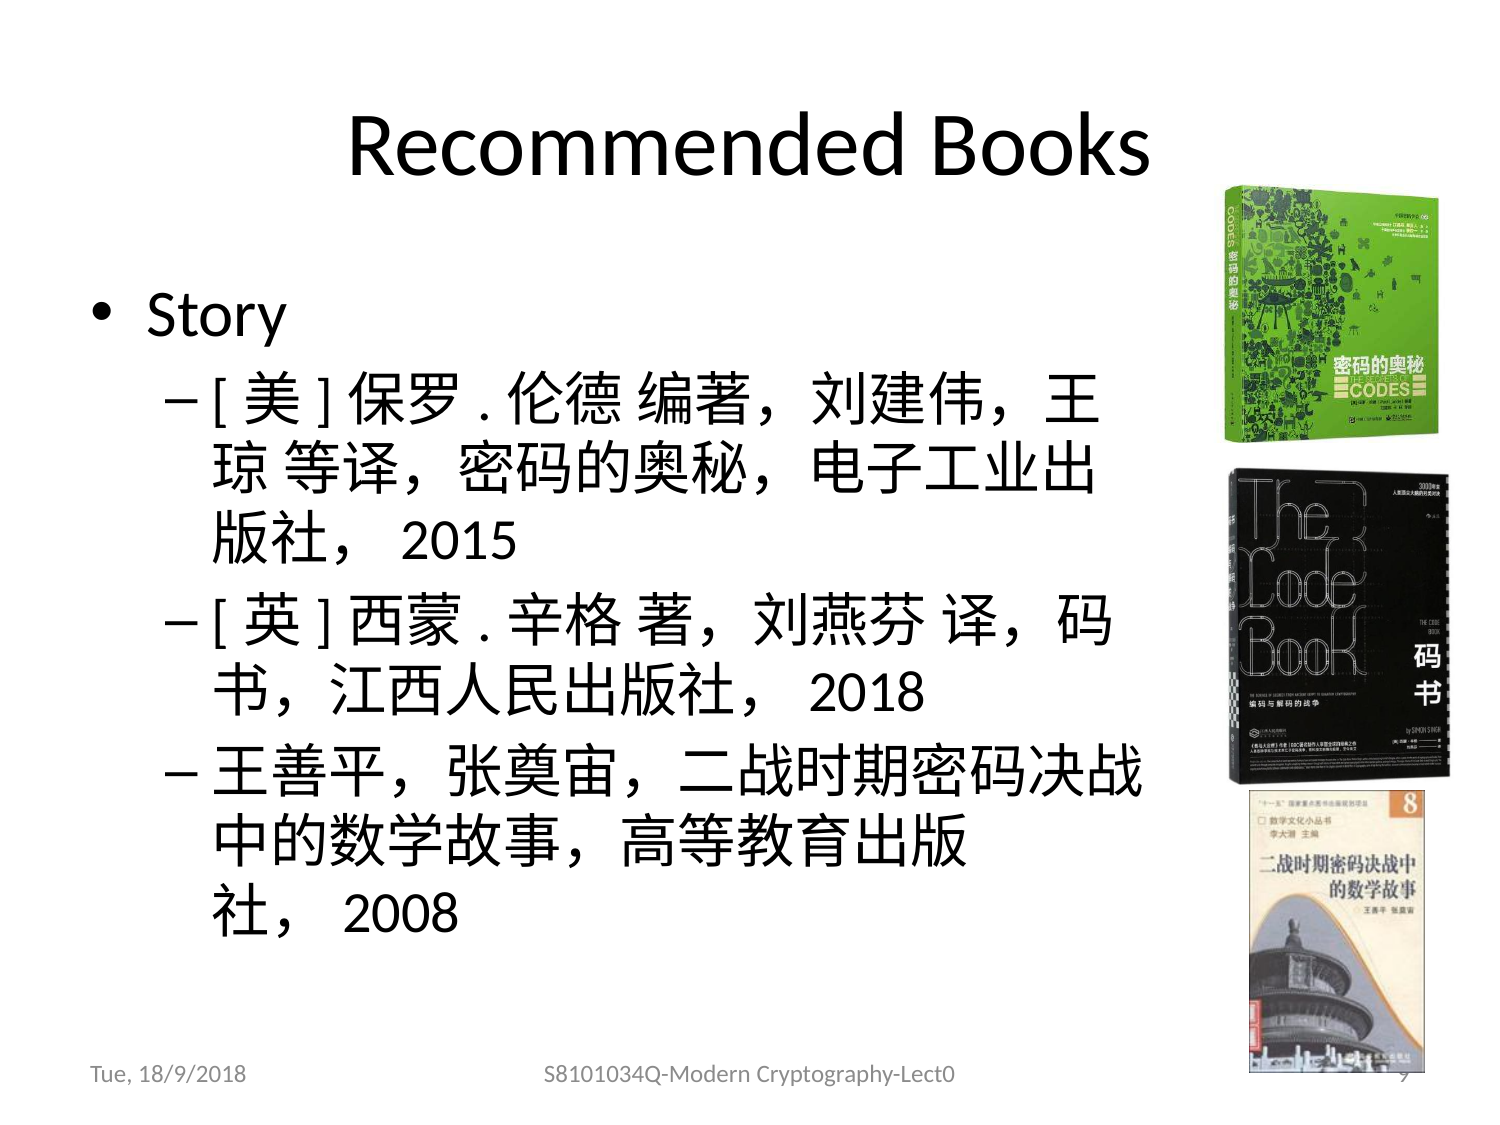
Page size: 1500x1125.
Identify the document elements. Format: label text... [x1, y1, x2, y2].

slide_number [75, 1042, 425, 1103]
title Recommended Books [75, 45, 1425, 233]
picture [1202, 184, 1462, 444]
footer S8101034Q-Modern Cryptography-Lect0 [512, 1042, 988, 1103]
slide_number 9 [1074, 1042, 1425, 1103]
list Story [美]保罗.伦德 编著，刘建伟，王琼 等译，密码的奥秘，电子工业出版社，2015 [英]西蒙.辛格 著，刘燕芬 译，码书，江西人民出版社，2018 王善平，张奠宙，二战时期密码决战中的数学故事，高等教育出版社，2008 [75, 262, 1164, 1005]
picture [1221, 461, 1457, 1073]
